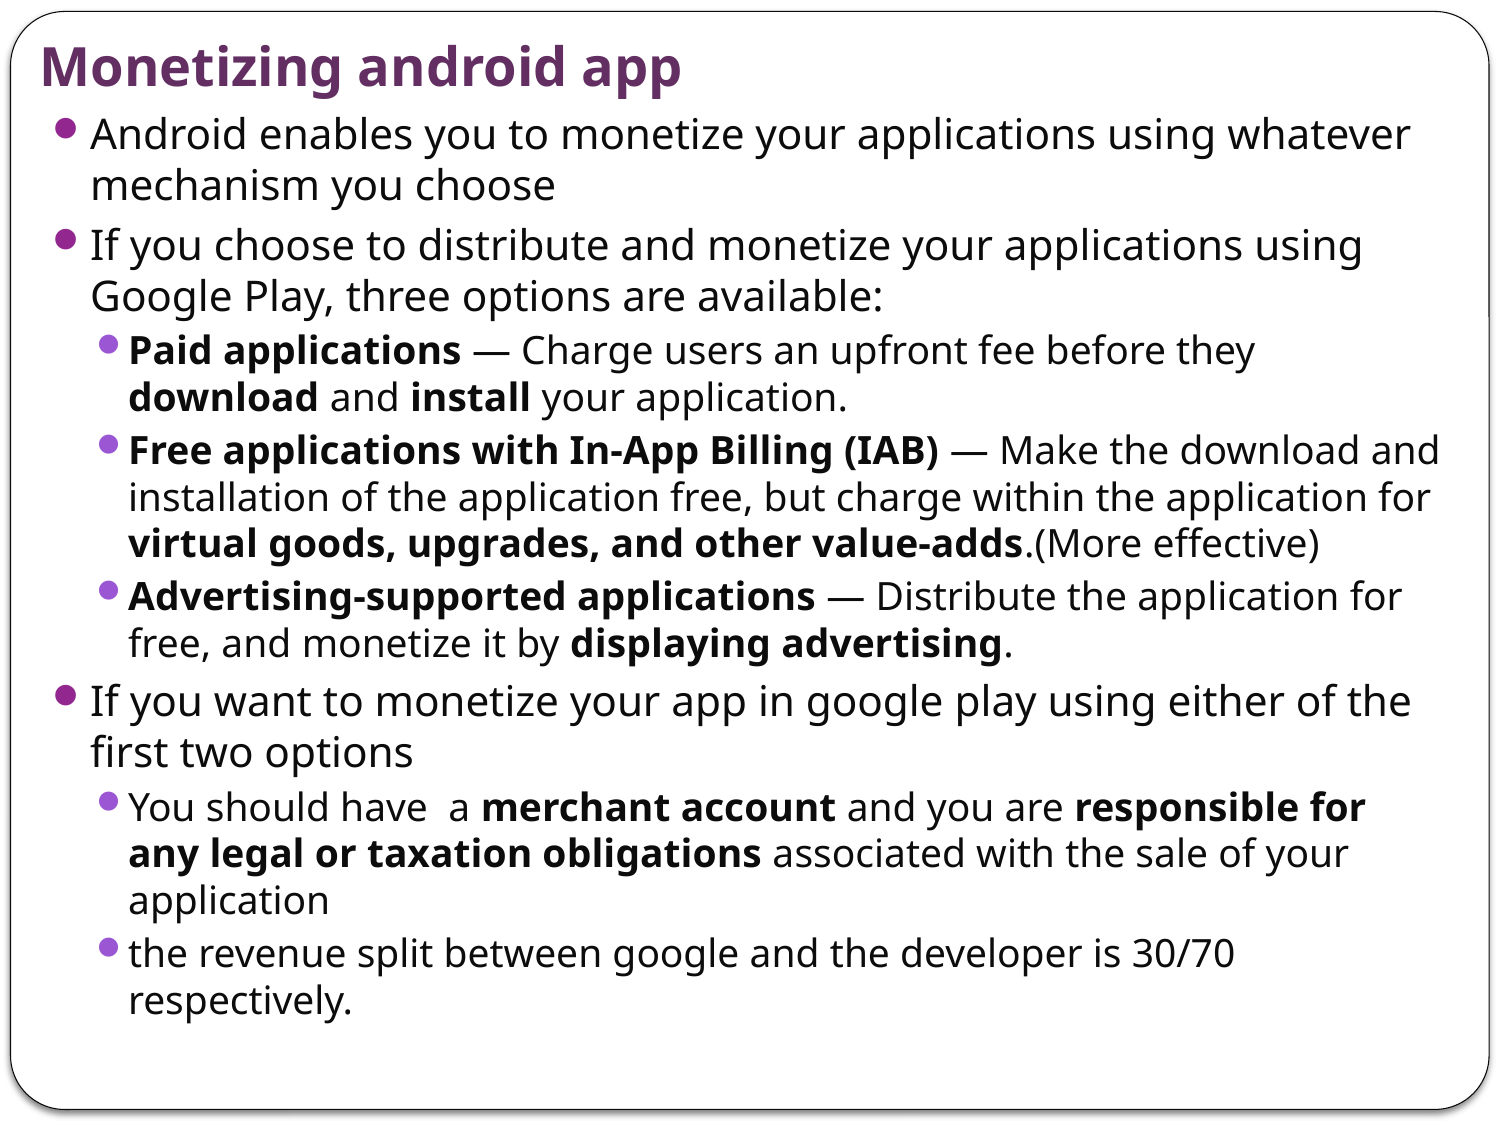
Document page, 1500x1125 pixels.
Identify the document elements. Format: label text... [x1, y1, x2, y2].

title Monetizing android app [24, 24, 1425, 113]
list Android enables you to monetize your applications using whatever mechanism you choose If you choose to distribute and monetize your applications using Google Play, three options are available: Paid applications — Charge users an upfront fee before they download and install your application. Free applications with In-App Billing (IAB) — Make the download and installation of the application free, but charge within the application for virtual goods, upgrades, and other value-adds.(More effective) Advertising-supported applications — Distribute the application for free, and monetize it by displaying advertising. If you want to monetize your app in google play using either of the first two options You should have a merchant account and you are responsible for any legal or taxation obligations associated with the sale of your application the revenue split between google and the developer is 30/70 respectively. [37, 99, 1463, 1075]
